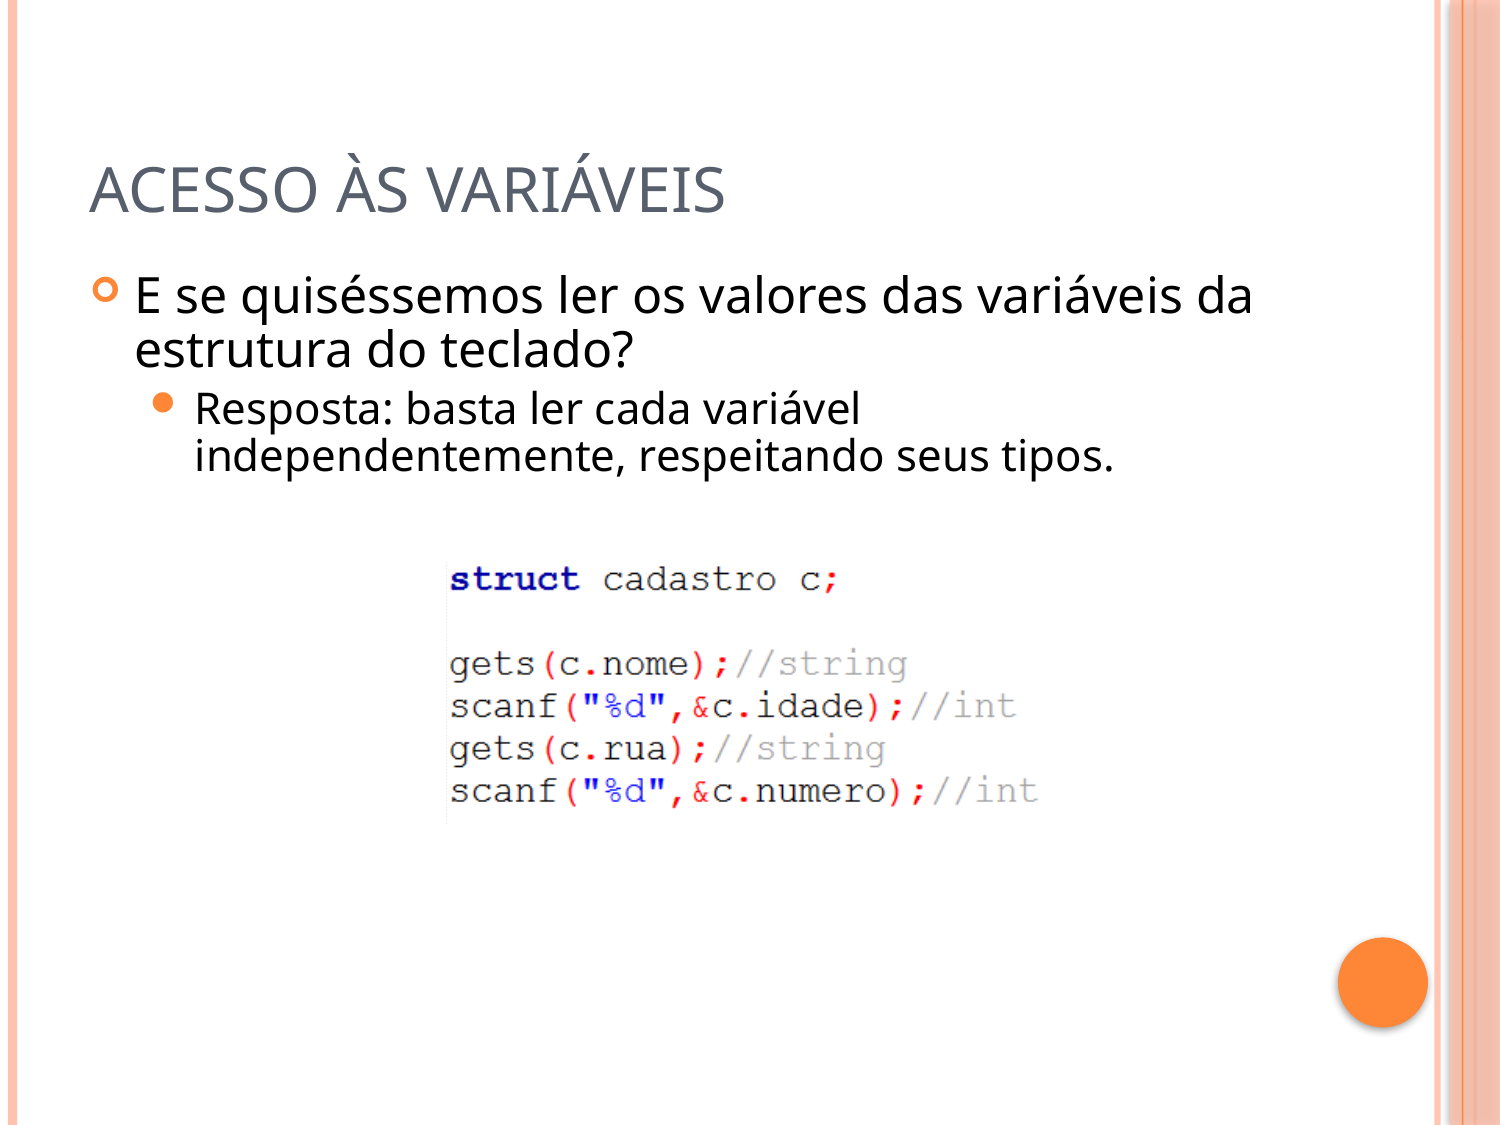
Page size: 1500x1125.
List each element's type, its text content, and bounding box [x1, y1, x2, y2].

list E se quiséssemos ler os valores das variáveis da estrutura do teclado? Resposta: basta ler cada variável independentemente, respeitando seus tipos. [75, 262, 1300, 1062]
title Acesso às variáveis [75, 45, 1300, 233]
picture [445, 561, 1055, 824]
